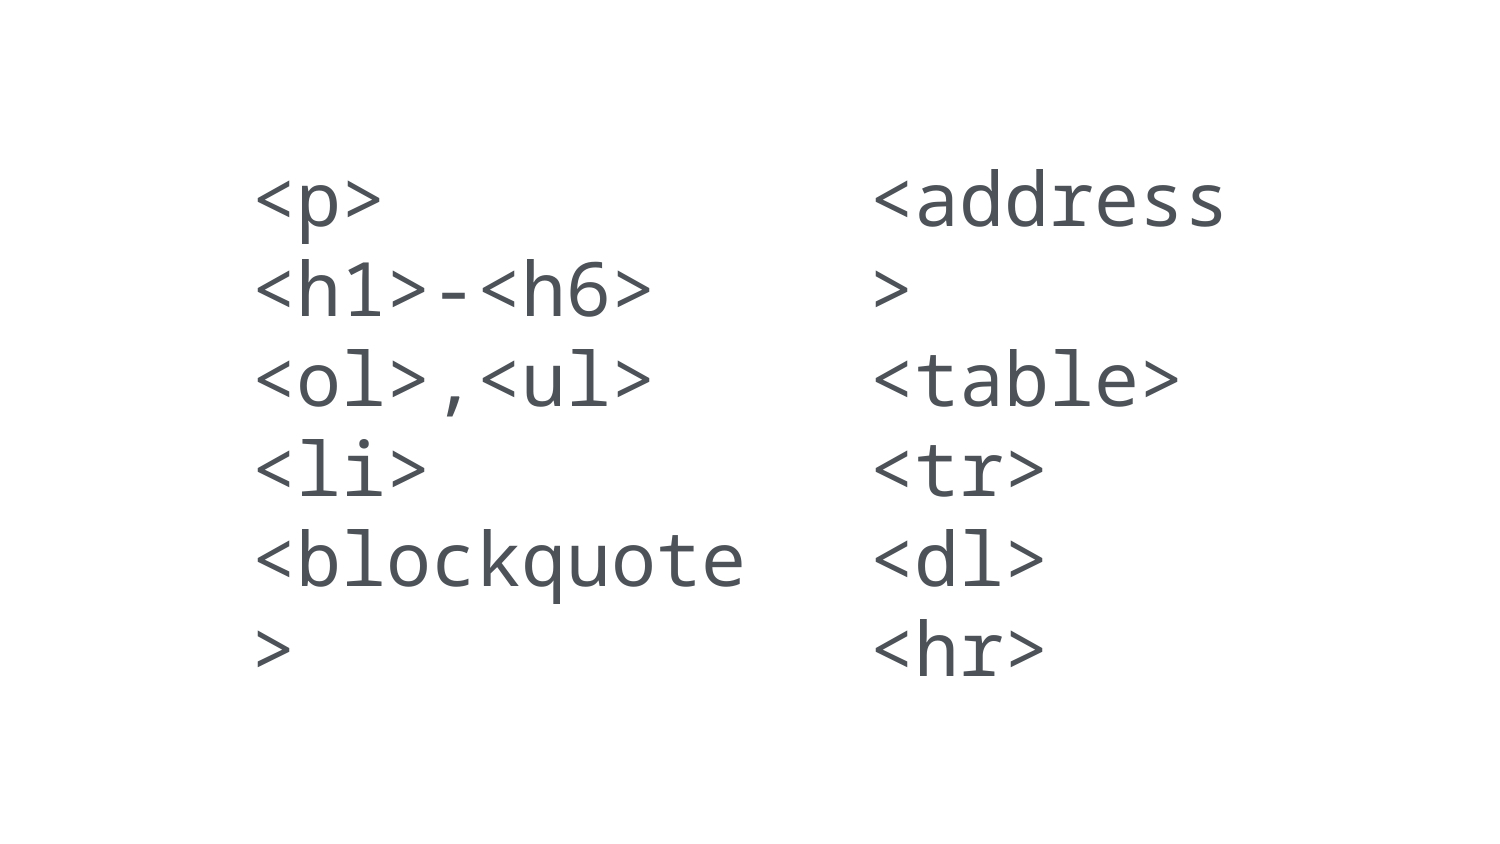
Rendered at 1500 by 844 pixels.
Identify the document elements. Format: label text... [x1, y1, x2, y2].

text_box <p> <h1>-<h6> <ol>,<ul> <li> <blockquote> [236, 150, 805, 694]
text_box <address> <table> <tr> <dl> <hr> [854, 150, 1264, 694]
